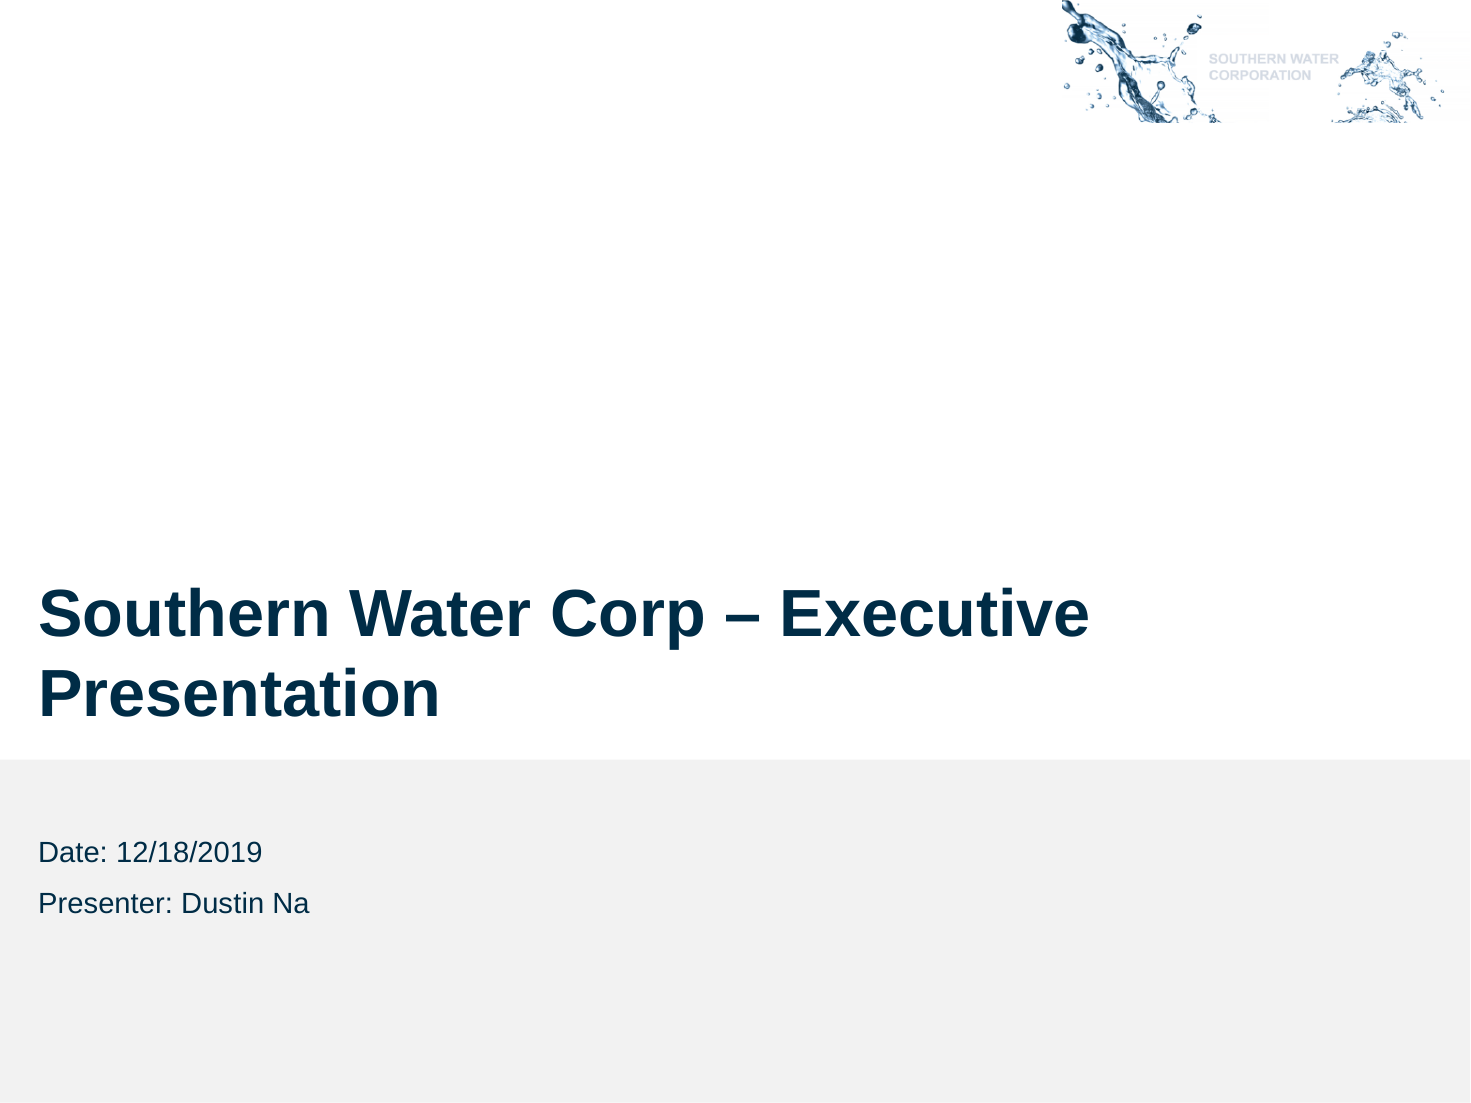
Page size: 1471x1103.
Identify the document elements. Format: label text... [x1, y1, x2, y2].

title Southern Water Corp – Executive Presentation [38, 570, 1248, 755]
text_box Date: 12/18/2019 [38, 833, 848, 869]
picture [1062, 0, 1471, 131]
text_box Presenter: Dustin Na [38, 884, 848, 920]
